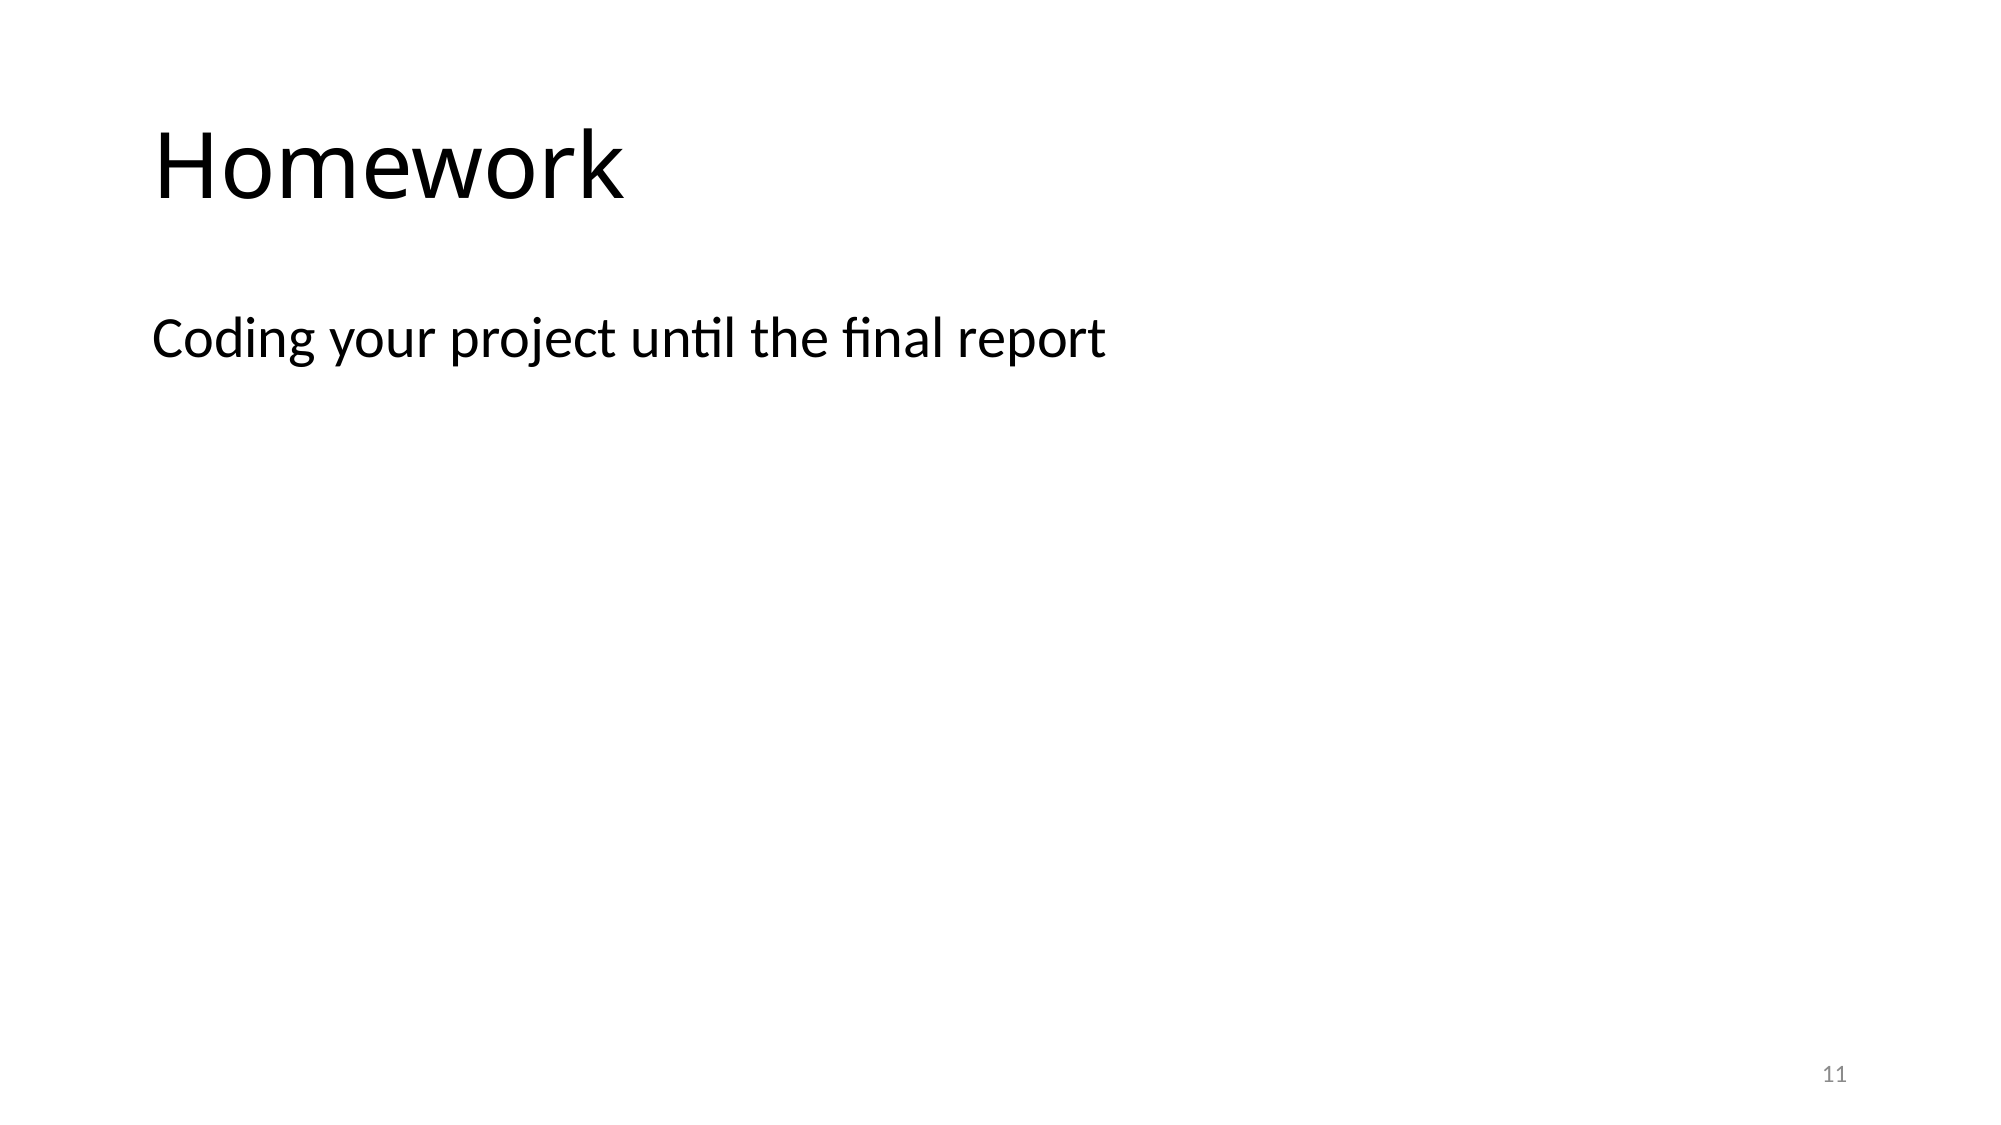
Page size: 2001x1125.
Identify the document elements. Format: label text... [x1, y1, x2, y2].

title Homework [137, 59, 1863, 278]
slide_number 11 [1412, 1042, 1863, 1103]
list Coding your project until the final report [137, 299, 1863, 1014]
